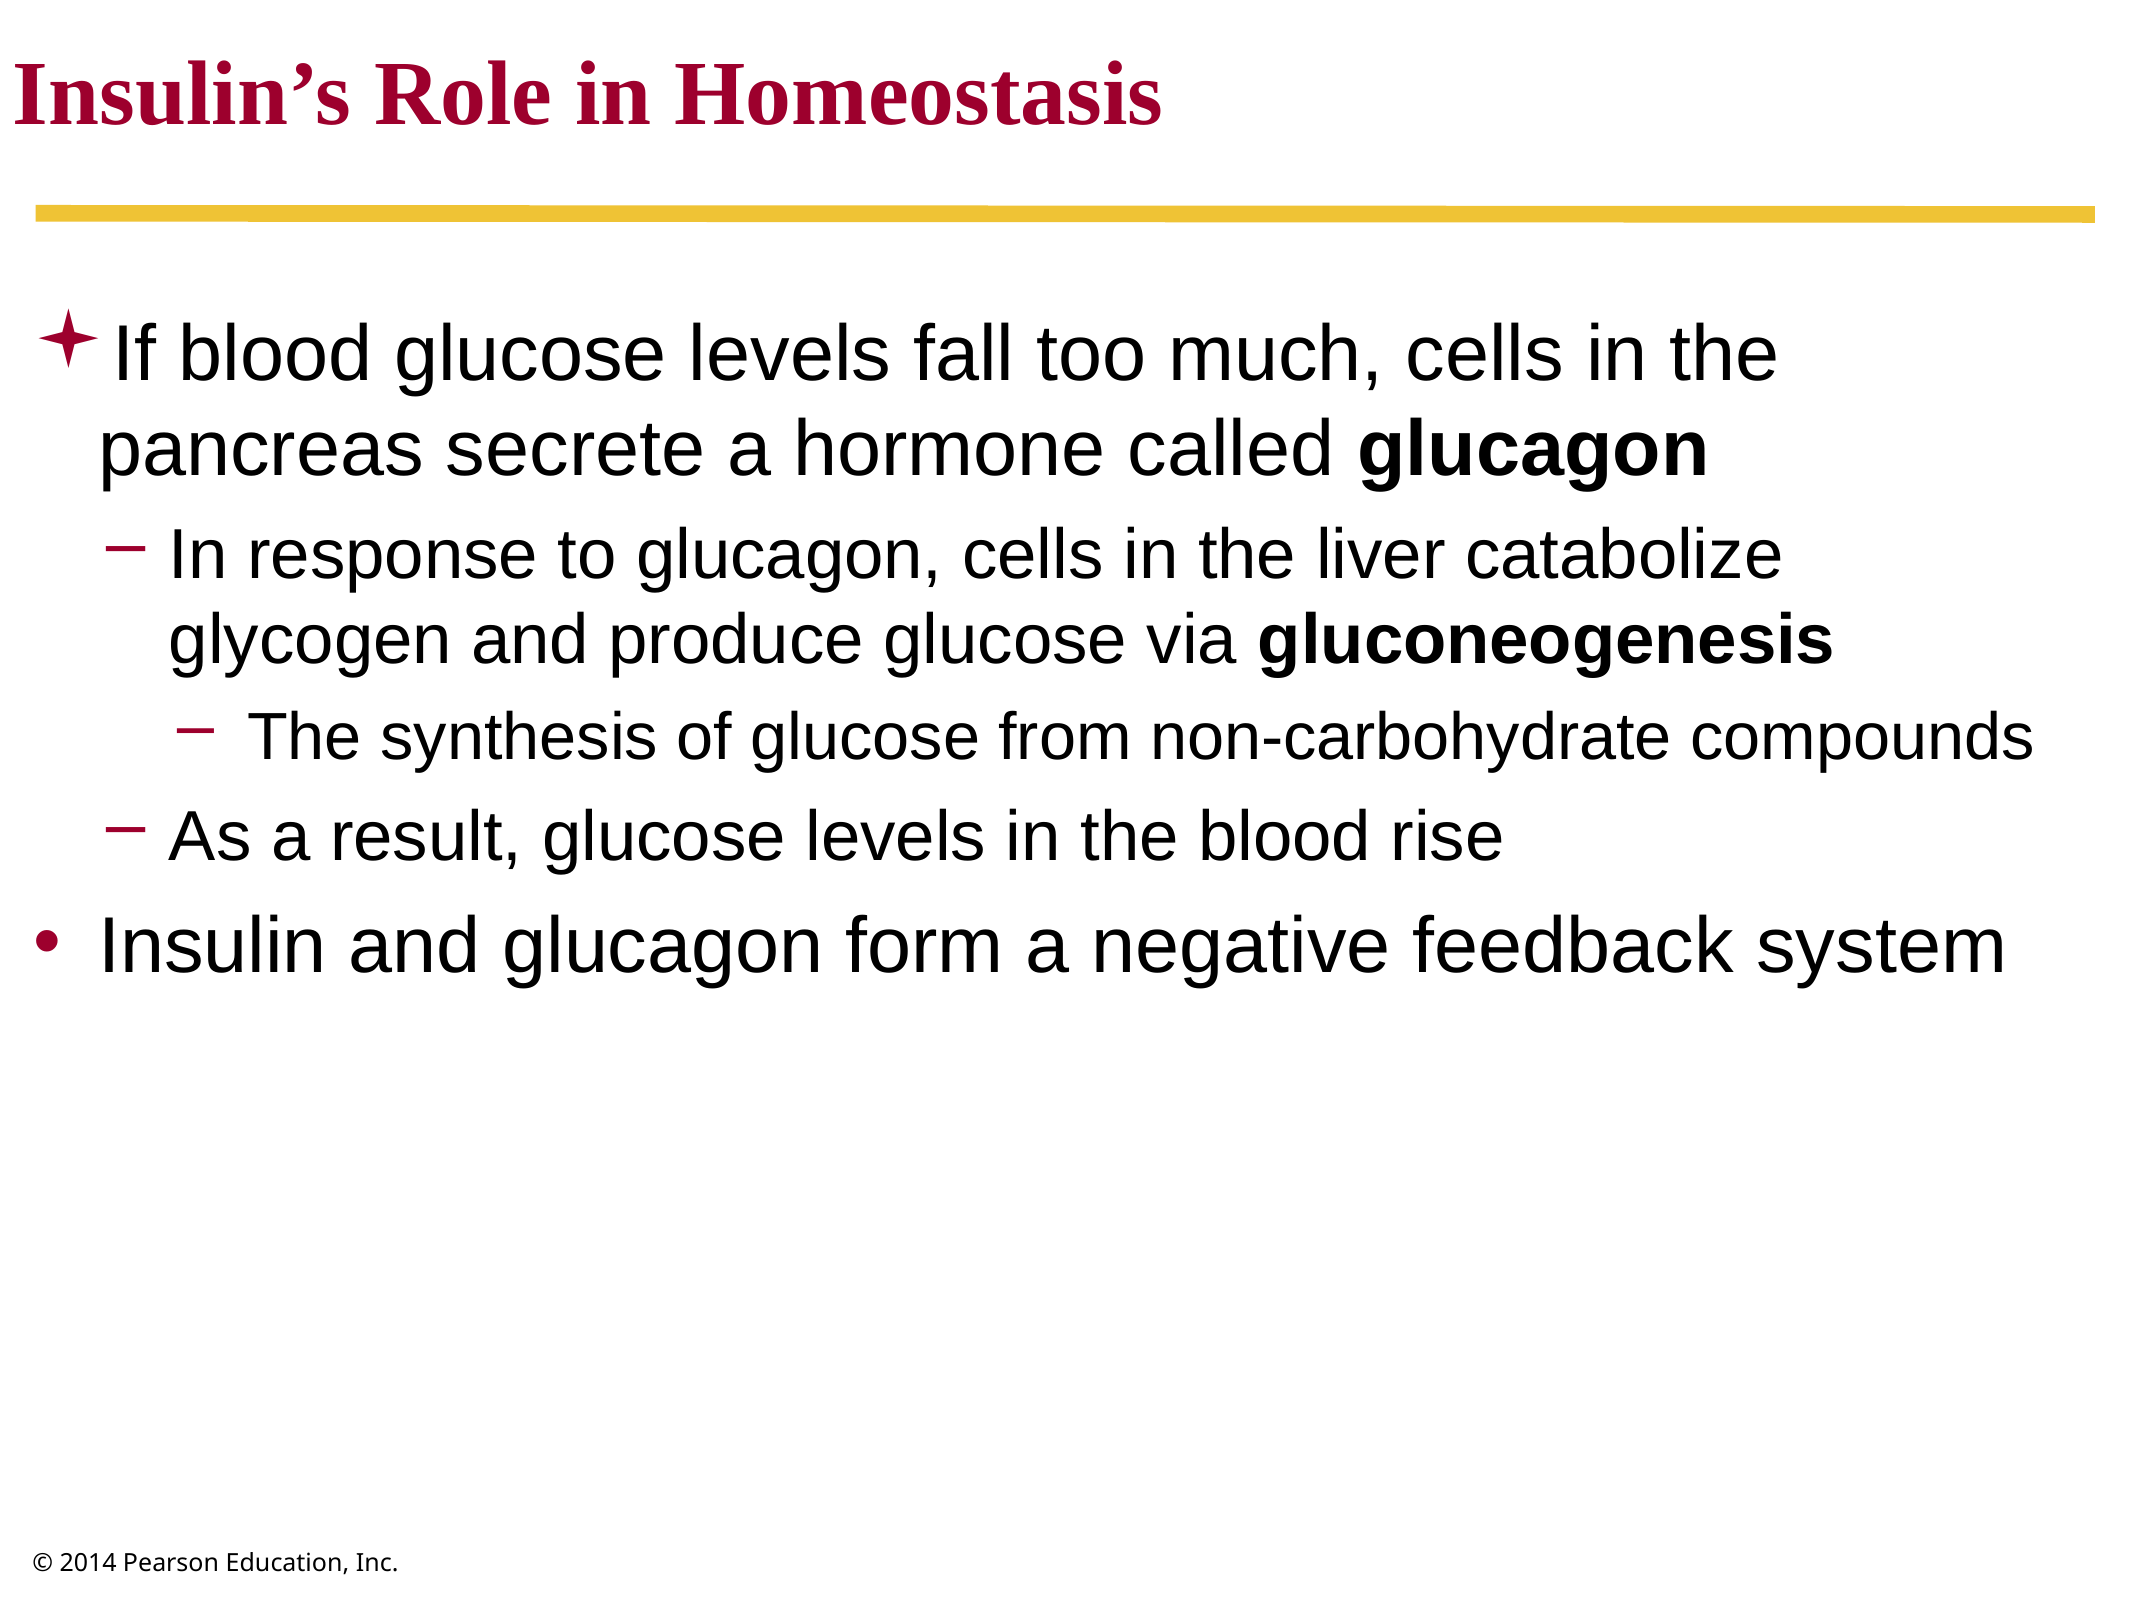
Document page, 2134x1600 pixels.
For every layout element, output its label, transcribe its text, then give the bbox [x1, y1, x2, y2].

title Insulin’s Role in Homeostasis [12, 44, 2061, 238]
list If blood glucose levels fall too much, cells in the pancreas secrete a hormone called glucagon In response to glucagon, cells in the liver catabolize glycogen and produce glucose via gluconeogenesis The synthesis of glucose from non-carbohydrate compounds As a result, glucose levels in the blood rise Insulin and glucagon form a negative feedback system [33, 300, 2042, 1521]
